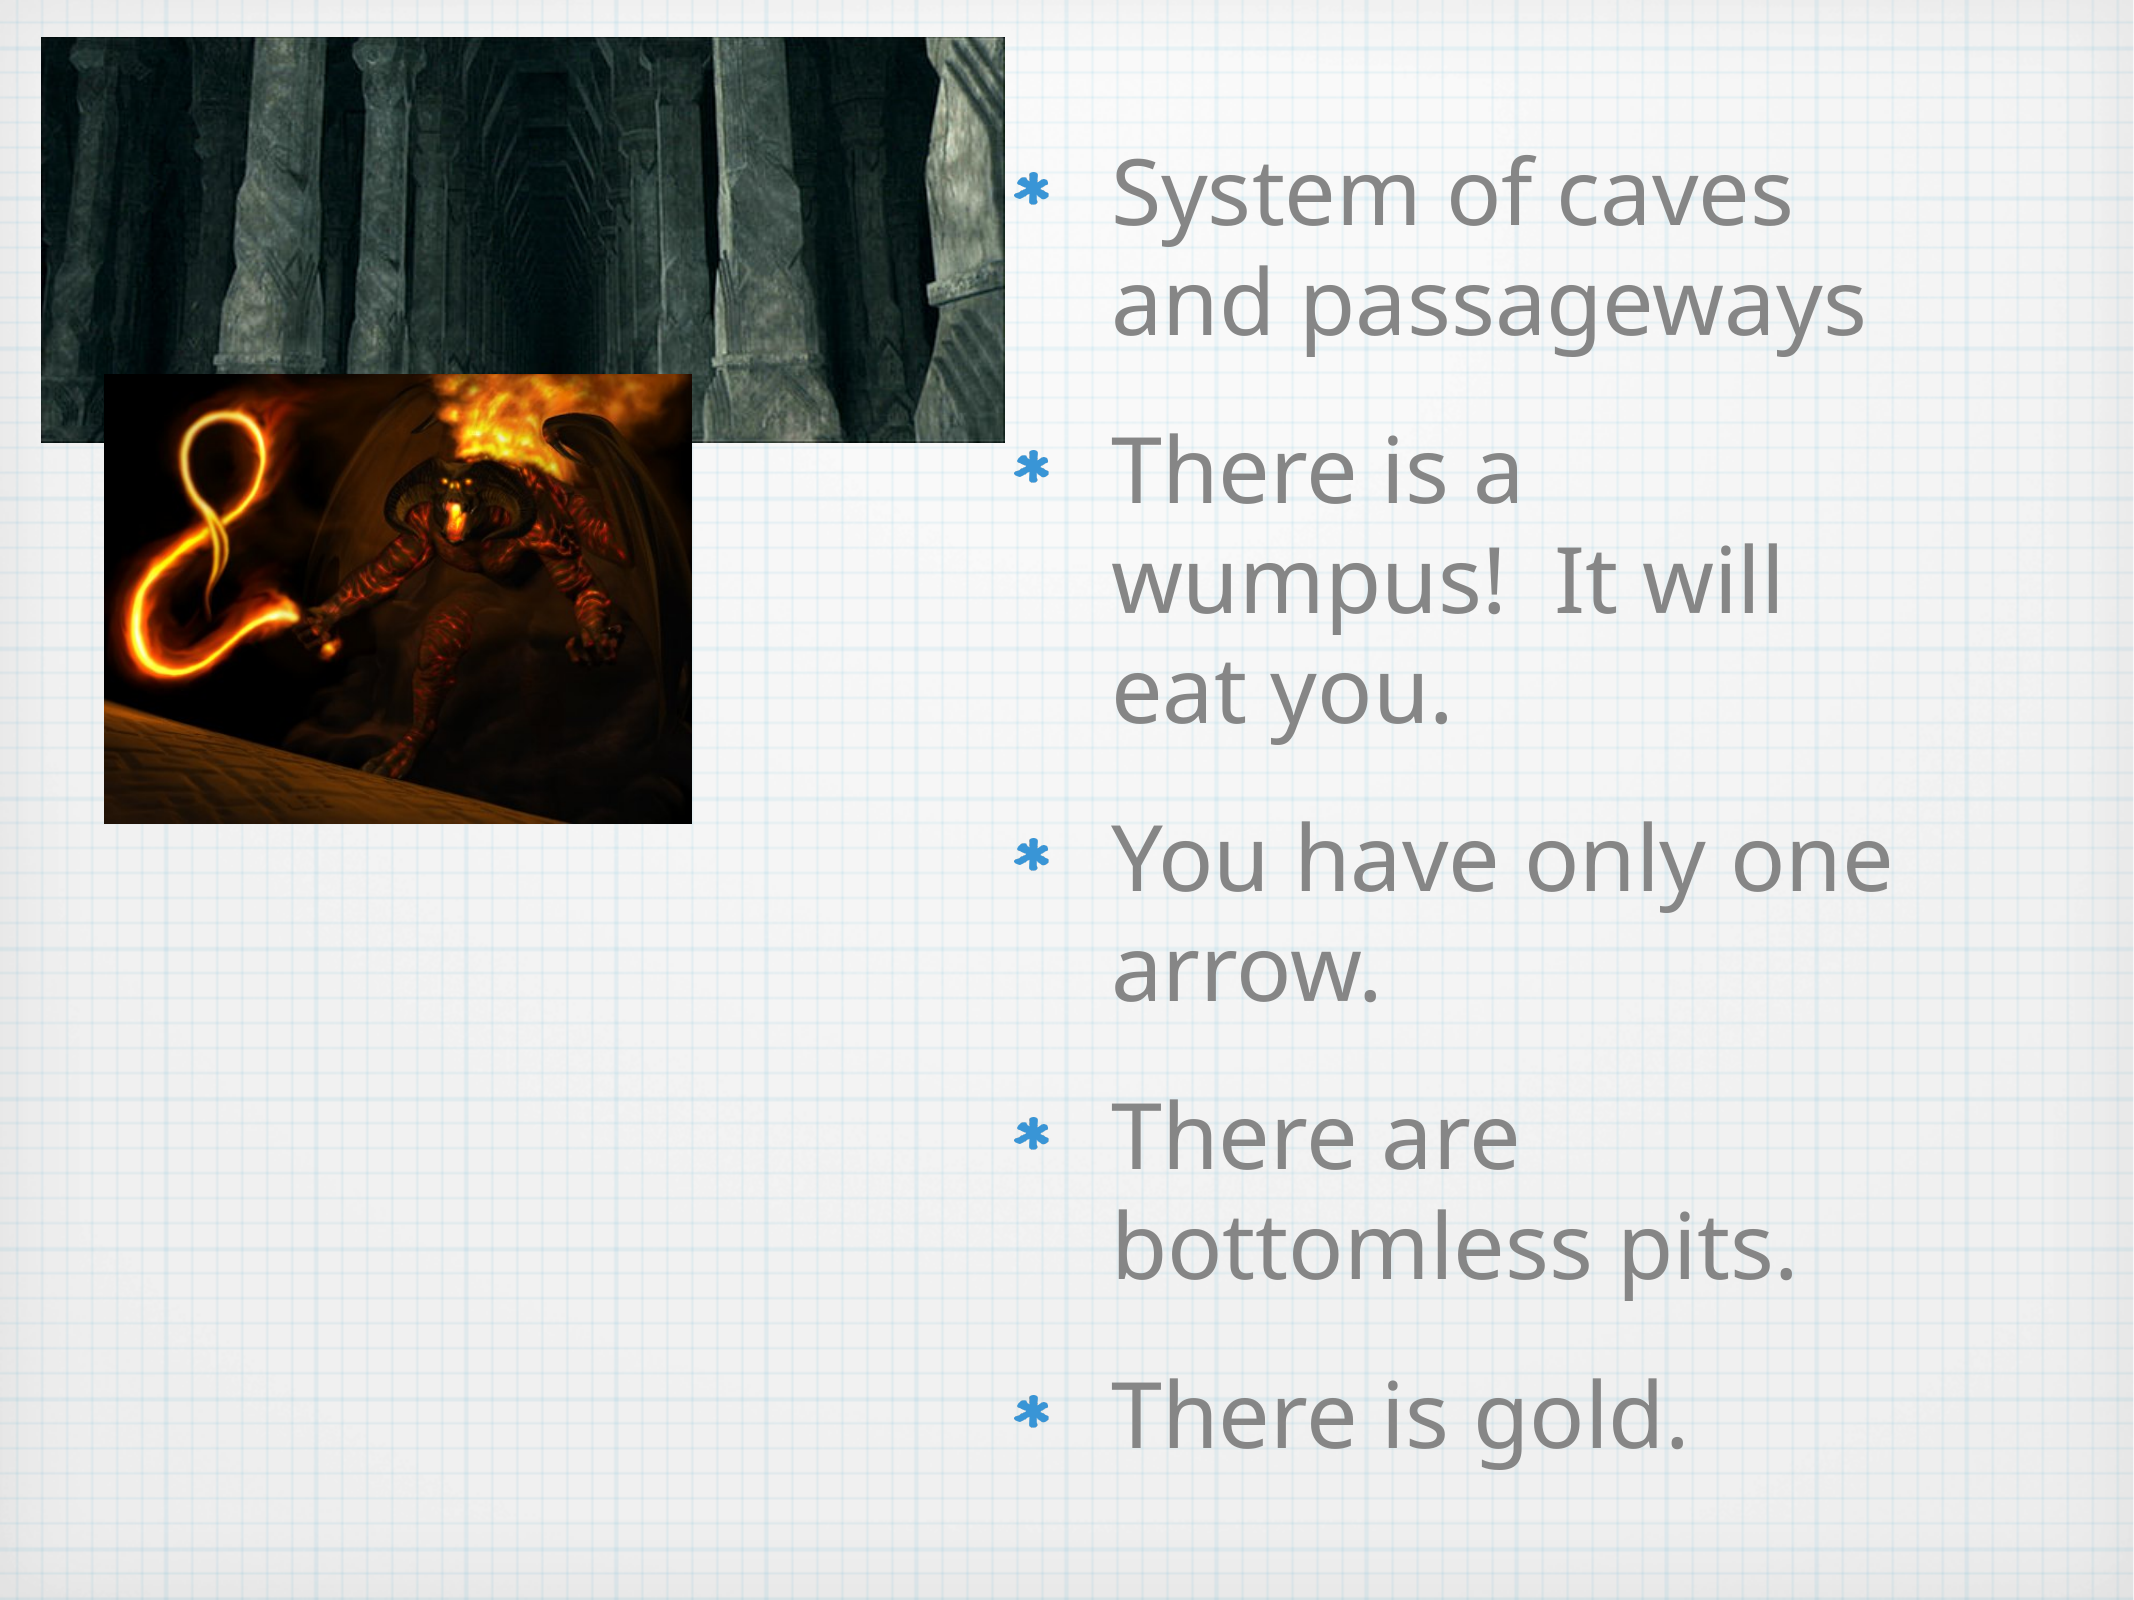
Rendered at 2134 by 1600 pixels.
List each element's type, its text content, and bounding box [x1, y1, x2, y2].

picture [0, 0, 2134, 1600]
list System of caves and passageways There is a wumpus! It will eat you. You have only one arrow. There are bottomless pits. There is gold. [953, 330, 1926, 1270]
